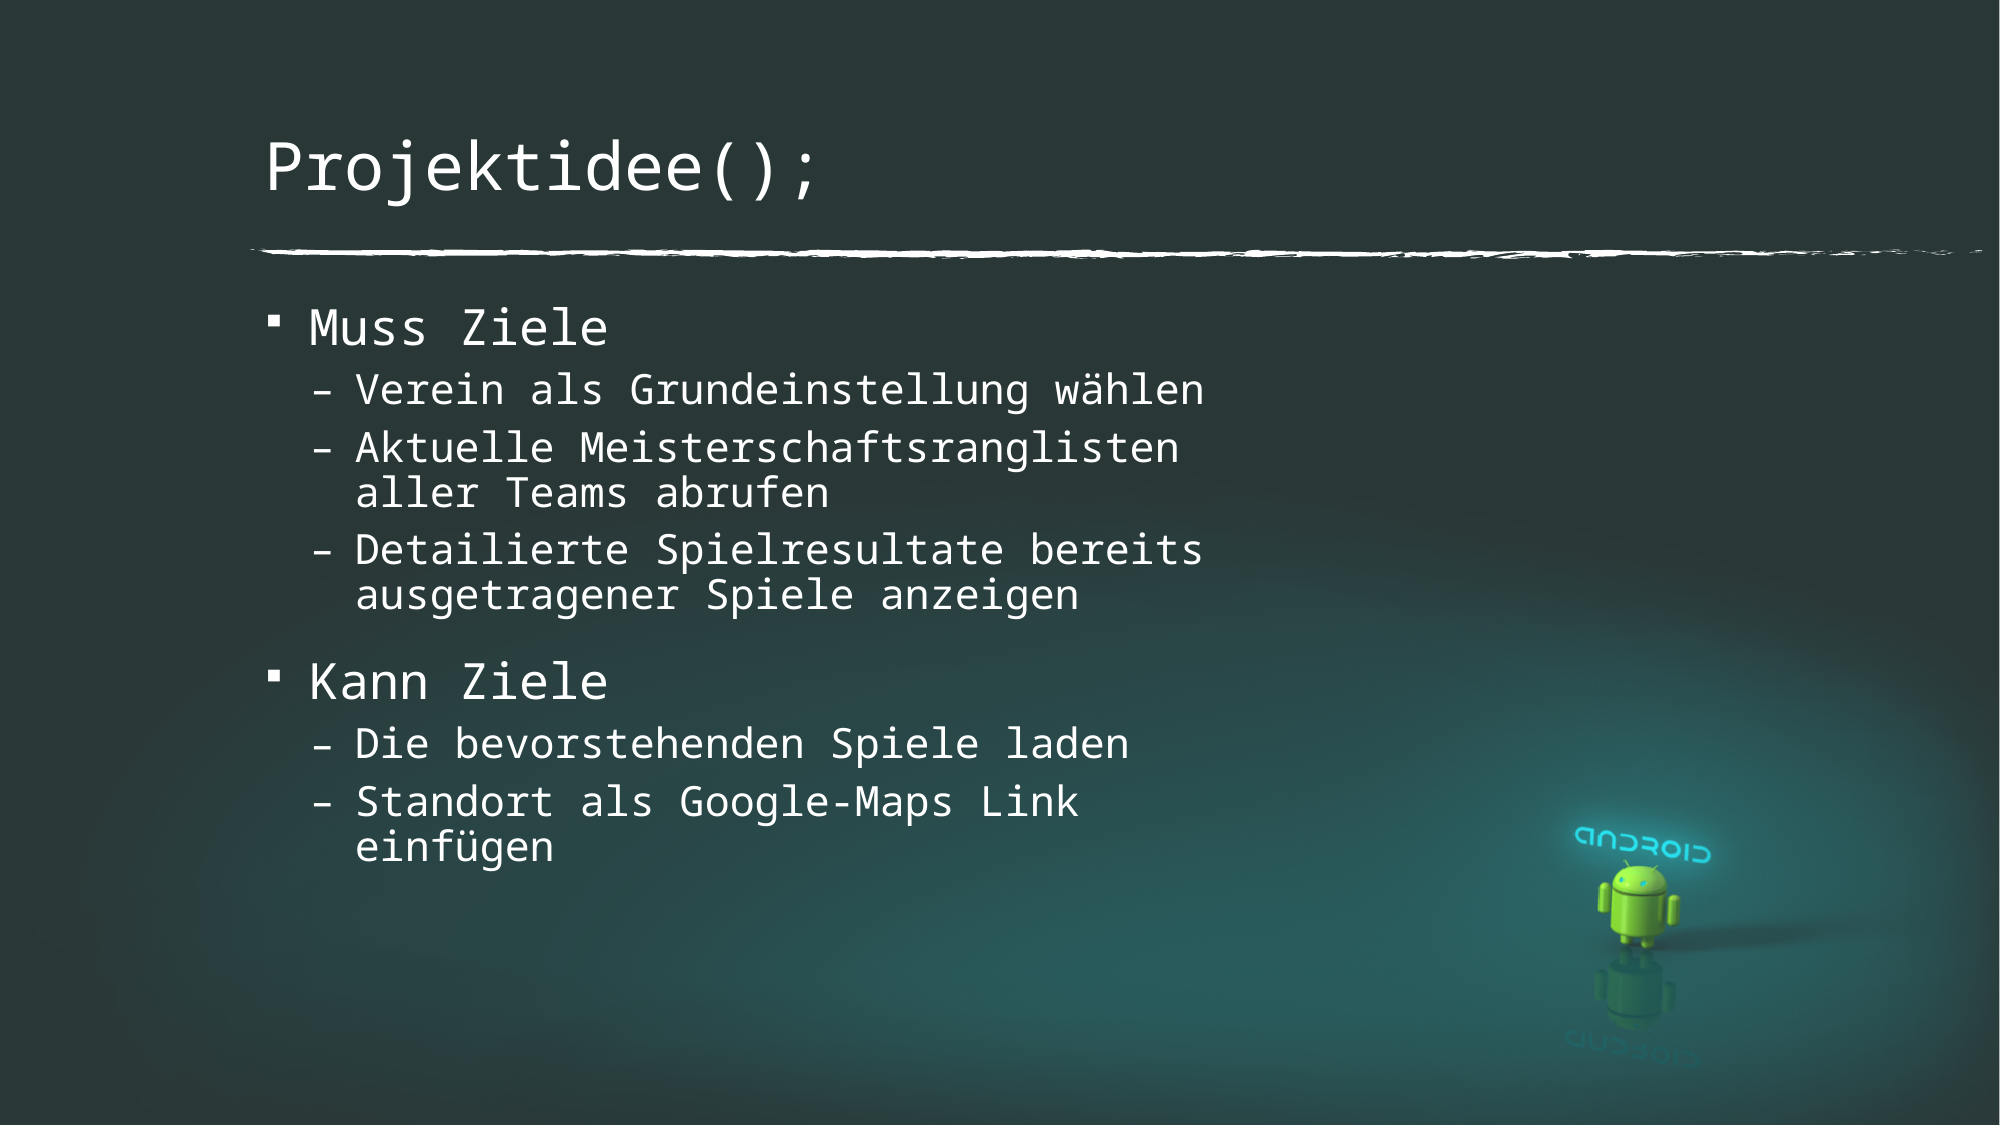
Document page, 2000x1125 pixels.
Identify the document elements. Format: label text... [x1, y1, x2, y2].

list Muss Ziele Verein als Grundeinstellung wählen Aktuelle Meisterschaftsranglisten aller Teams abrufen Detailierte Spielresultate bereits ausgetragener Spiele anzeigen Kann Ziele Die bevorstehenden Spiele laden Standort als Google-Maps Link einfügen [249, 294, 1260, 988]
title Projektidee(); [249, 45, 1750, 213]
